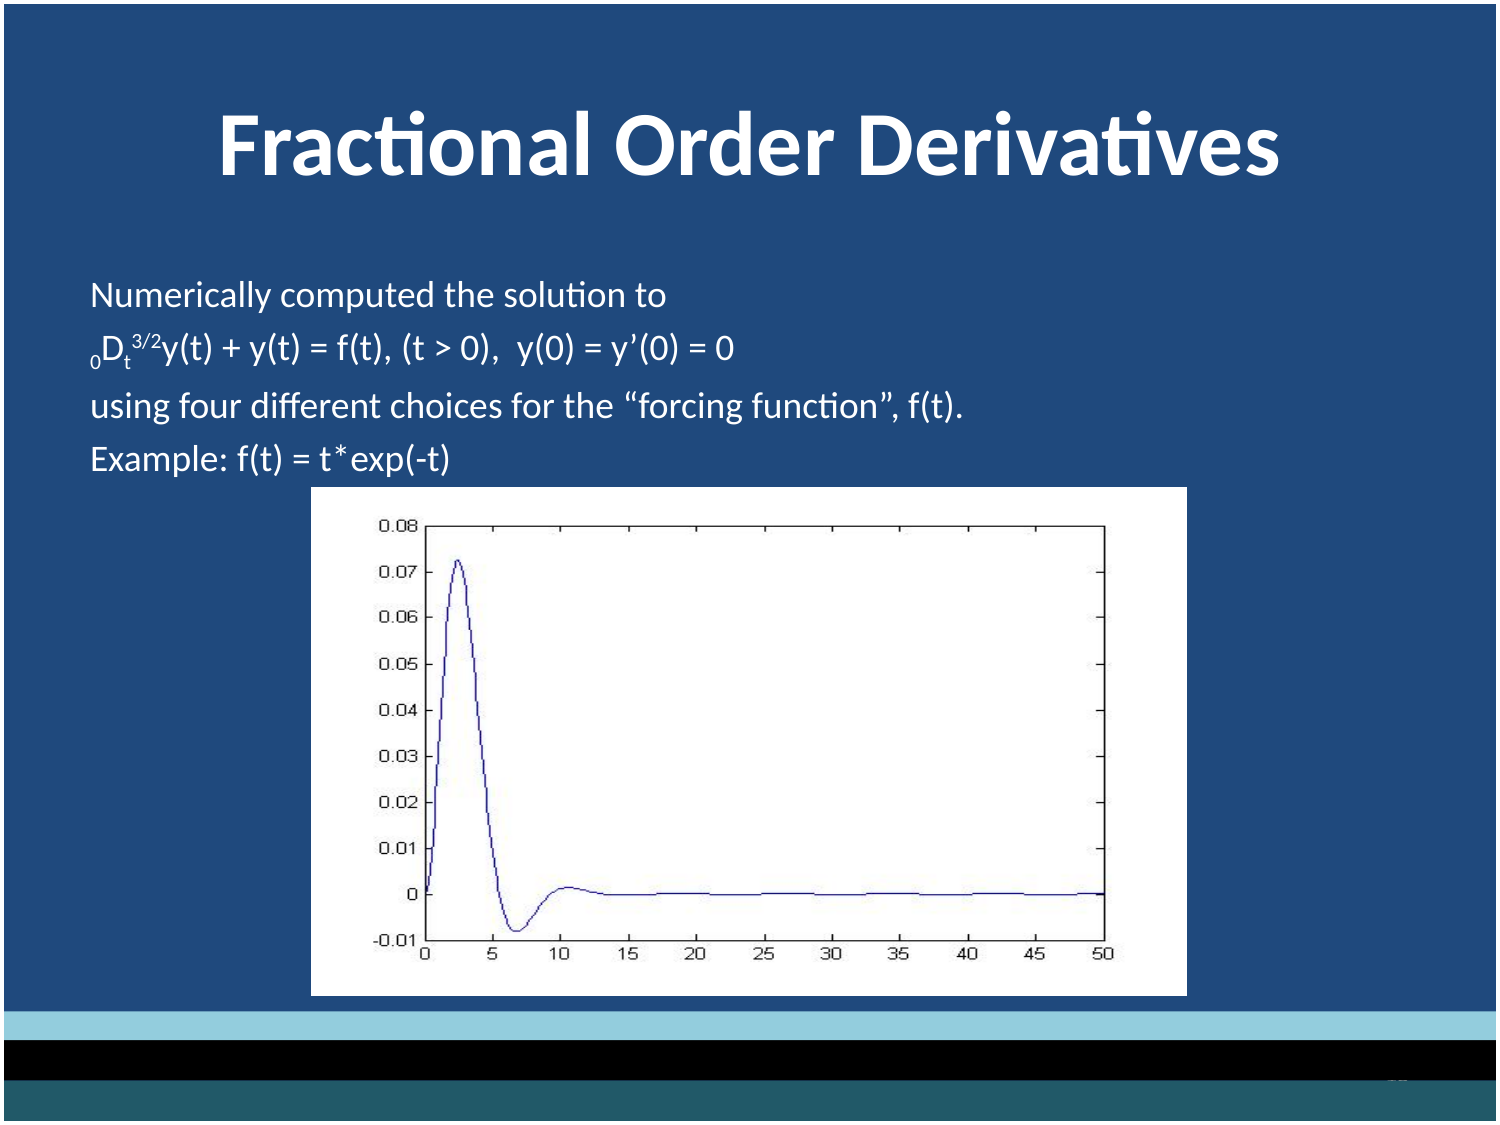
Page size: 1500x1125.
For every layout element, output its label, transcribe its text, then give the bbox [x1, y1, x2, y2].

slide_number 15 [1074, 1042, 1425, 1103]
picture [311, 487, 1187, 996]
text_box [0, 0, 1500, 1125]
